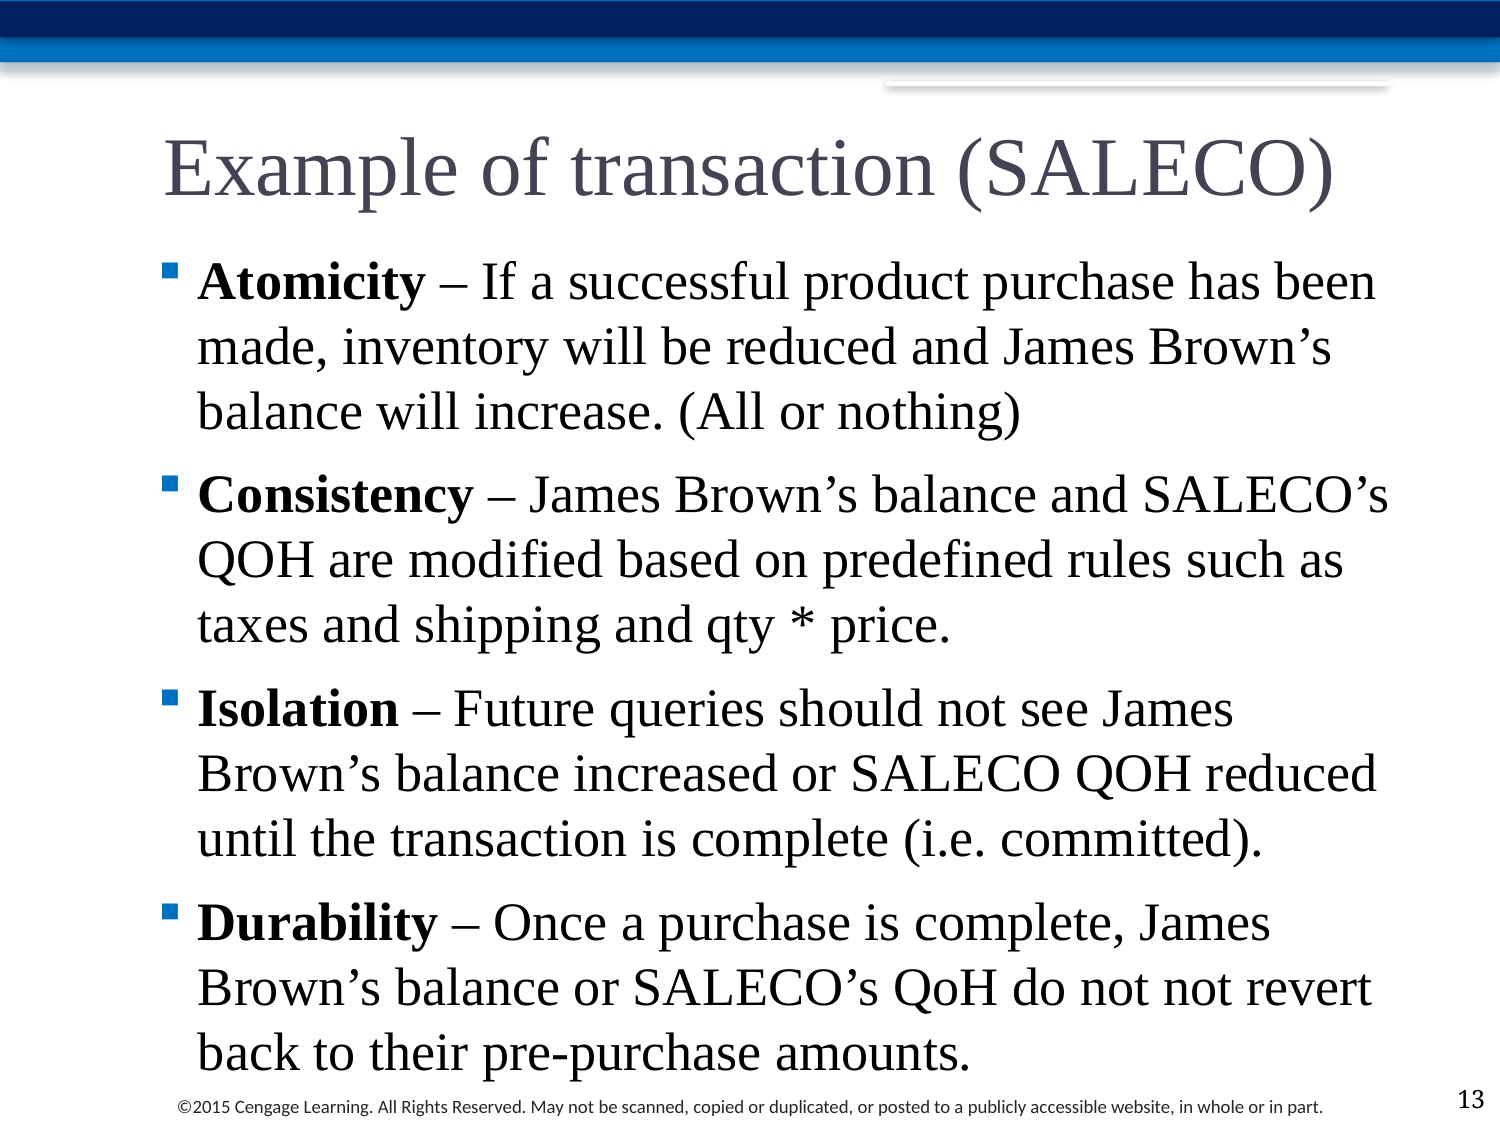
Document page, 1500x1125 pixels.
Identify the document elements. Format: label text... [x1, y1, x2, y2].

slide_number 13 [1425, 1074, 1500, 1125]
title Example of transaction (SALECO) [75, 75, 1425, 237]
list Atomicity – If a successful product purchase has been made, inventory will be reduced and James Brown’s balance will increase. (All or nothing) Consistency – James Brown’s balance and SALECO’s QOH are modified based on predefined rules such as taxes and shipping and qty * price. Isolation – Future queries should not see James Brown’s balance increased or SALECO QOH reduced until the transaction is complete (i.e. committed). Durability – Once a purchase is complete, James Brown’s balance or SALECO’s QoH do not not revert back to their pre-purchase amounts. [75, 237, 1425, 1066]
